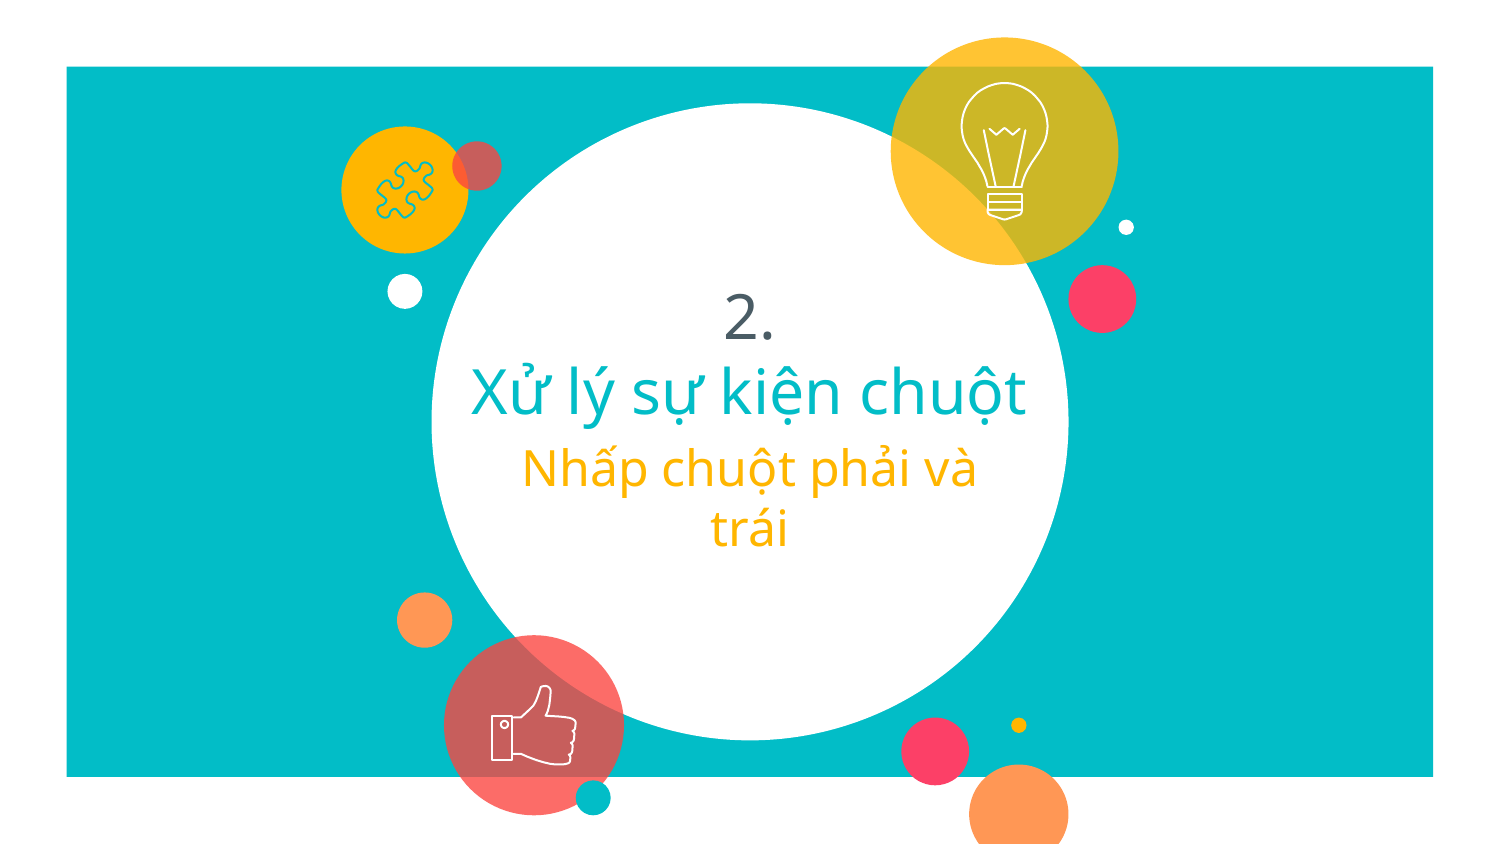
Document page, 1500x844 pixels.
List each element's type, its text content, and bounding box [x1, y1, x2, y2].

subtitle Nhấp chuột phải và trái [473, 421, 1027, 551]
title 2. Xử lý sự kiện chuột [441, 251, 1059, 442]
